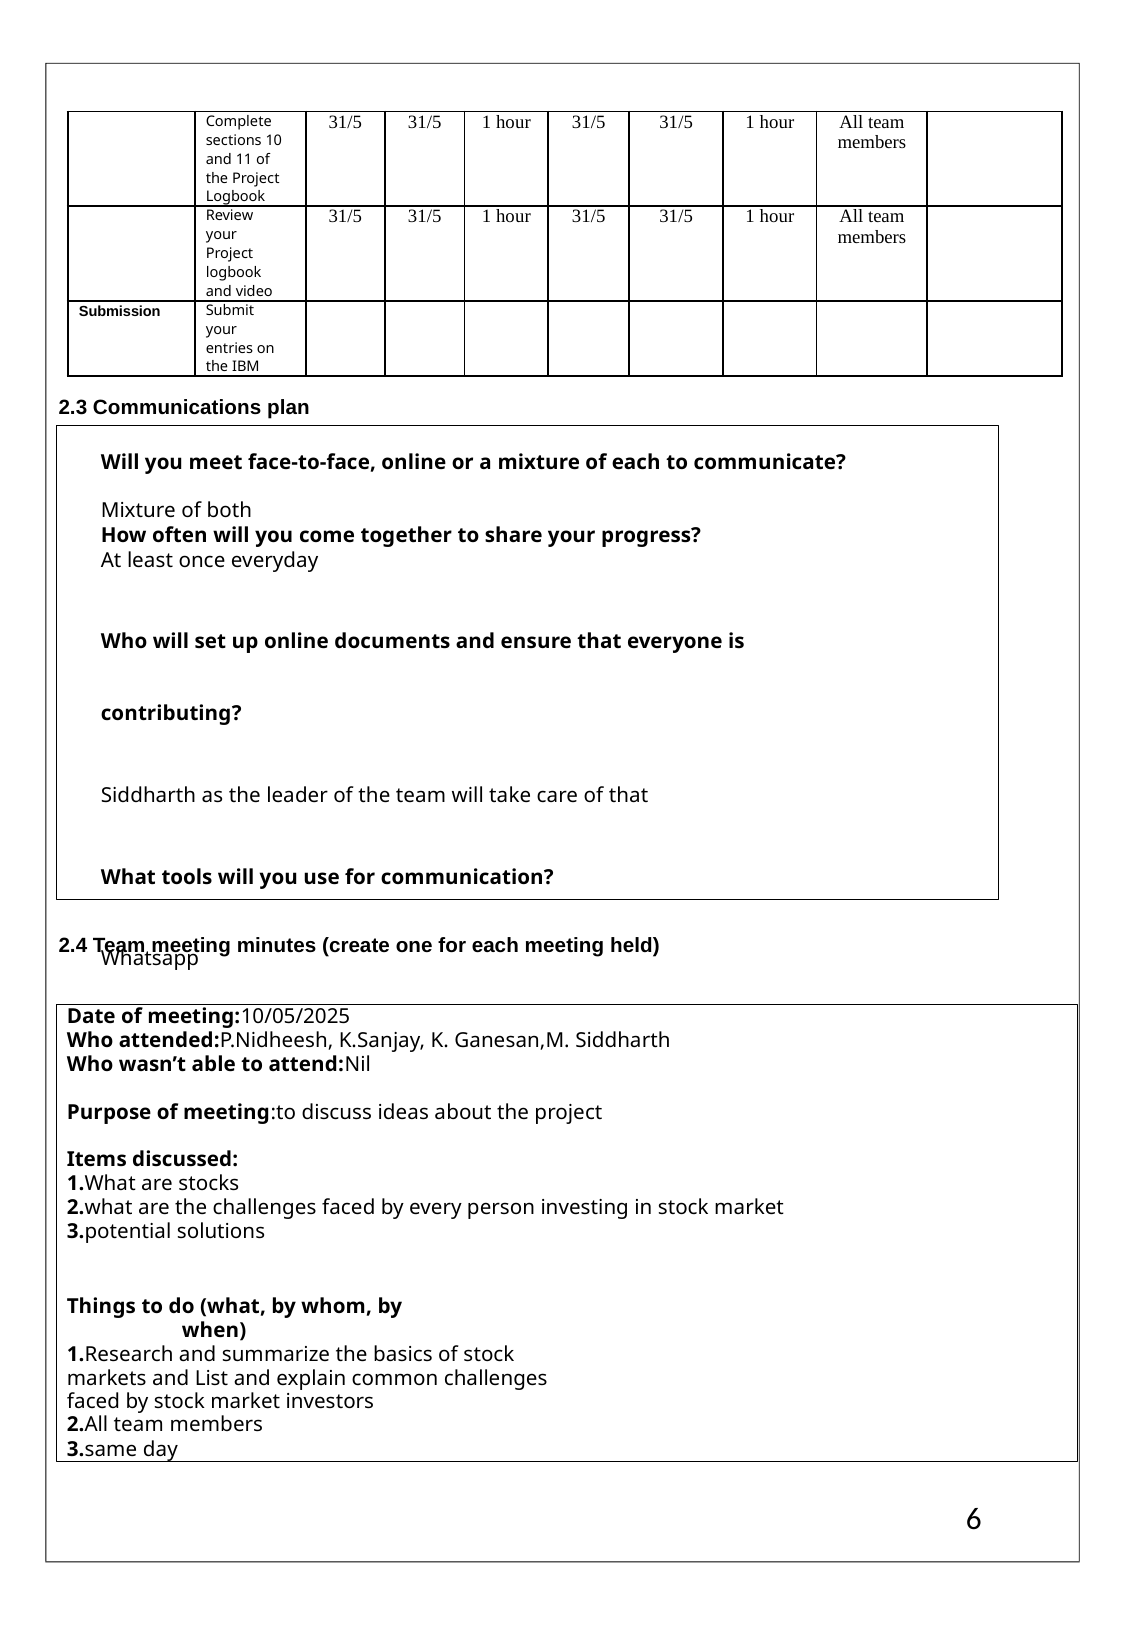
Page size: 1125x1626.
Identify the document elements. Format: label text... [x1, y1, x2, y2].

table_header 1 hour [465, 112, 547, 205]
table_cell [307, 302, 384, 375]
table_cell 31/5 [549, 207, 628, 300]
table_header 31/5 [386, 112, 464, 205]
table_cell 31/5 [630, 207, 722, 300]
table_header 31/5 [307, 112, 384, 205]
text_box Date of meeting:10/05/2025 Who attended:P.Nidheesh, K.Sanjay, K. Ganesan,M. Siddharth Who wasn’t able to attend:Nil Purpose of meeting:to discuss ideas about the project Items discussed: 1.What are stocks 2.what are the challenges faced by every person investing in stock market 3.potential solutions Things to do (what, by whom, by when) 1.Research and summarize the basics of stock markets and List and explain common challenges faced by stock market investors 2.All team members 3.same day [56, 1004, 1078, 1462]
text_box 2.3 Communications plan [56, 391, 313, 421]
table_cell [630, 302, 722, 375]
table_header [69, 112, 194, 205]
table_cell 1 hour [724, 207, 816, 300]
table_header 31/5 [549, 112, 628, 205]
table_cell Submission [69, 302, 194, 375]
table_cell 31/5 [307, 207, 384, 300]
table_cell 1 hour [465, 207, 547, 300]
table_header All team members [817, 112, 926, 205]
slide_number 6 [963, 1497, 997, 1526]
table_cell Review your Project logbook and video [196, 207, 305, 300]
table_header 31/5 [630, 112, 722, 205]
table_header [928, 112, 1061, 205]
table_cell [69, 207, 194, 300]
table_header Complete sections 10 and 11 of the Project Logbook [196, 112, 305, 205]
table_cell 31/5 [386, 207, 464, 300]
table_cell [465, 302, 547, 375]
table_cell [928, 207, 1061, 300]
table_cell [928, 302, 1061, 375]
table_cell [724, 302, 816, 375]
table_cell [549, 302, 628, 375]
table_cell [817, 302, 926, 375]
table_cell [386, 302, 464, 375]
table_cell Submit your entries on the IBM [196, 302, 305, 375]
table_cell All team members [817, 207, 926, 300]
table_header 1 hour [724, 112, 816, 205]
text_box 2.4 Team meeting minutes (create one for each meeting held) [56, 930, 666, 960]
text_box Will you meet face-to-face, online or a mixture of each to communicate? Mixture of both How often will you come together to share your progress? At least once everyday Who will set up online documents and ensure that everyone is contributing? Siddharth as the leader of the team will take care of that What tools will you use for communication? Whatsapp [56, 425, 999, 900]
